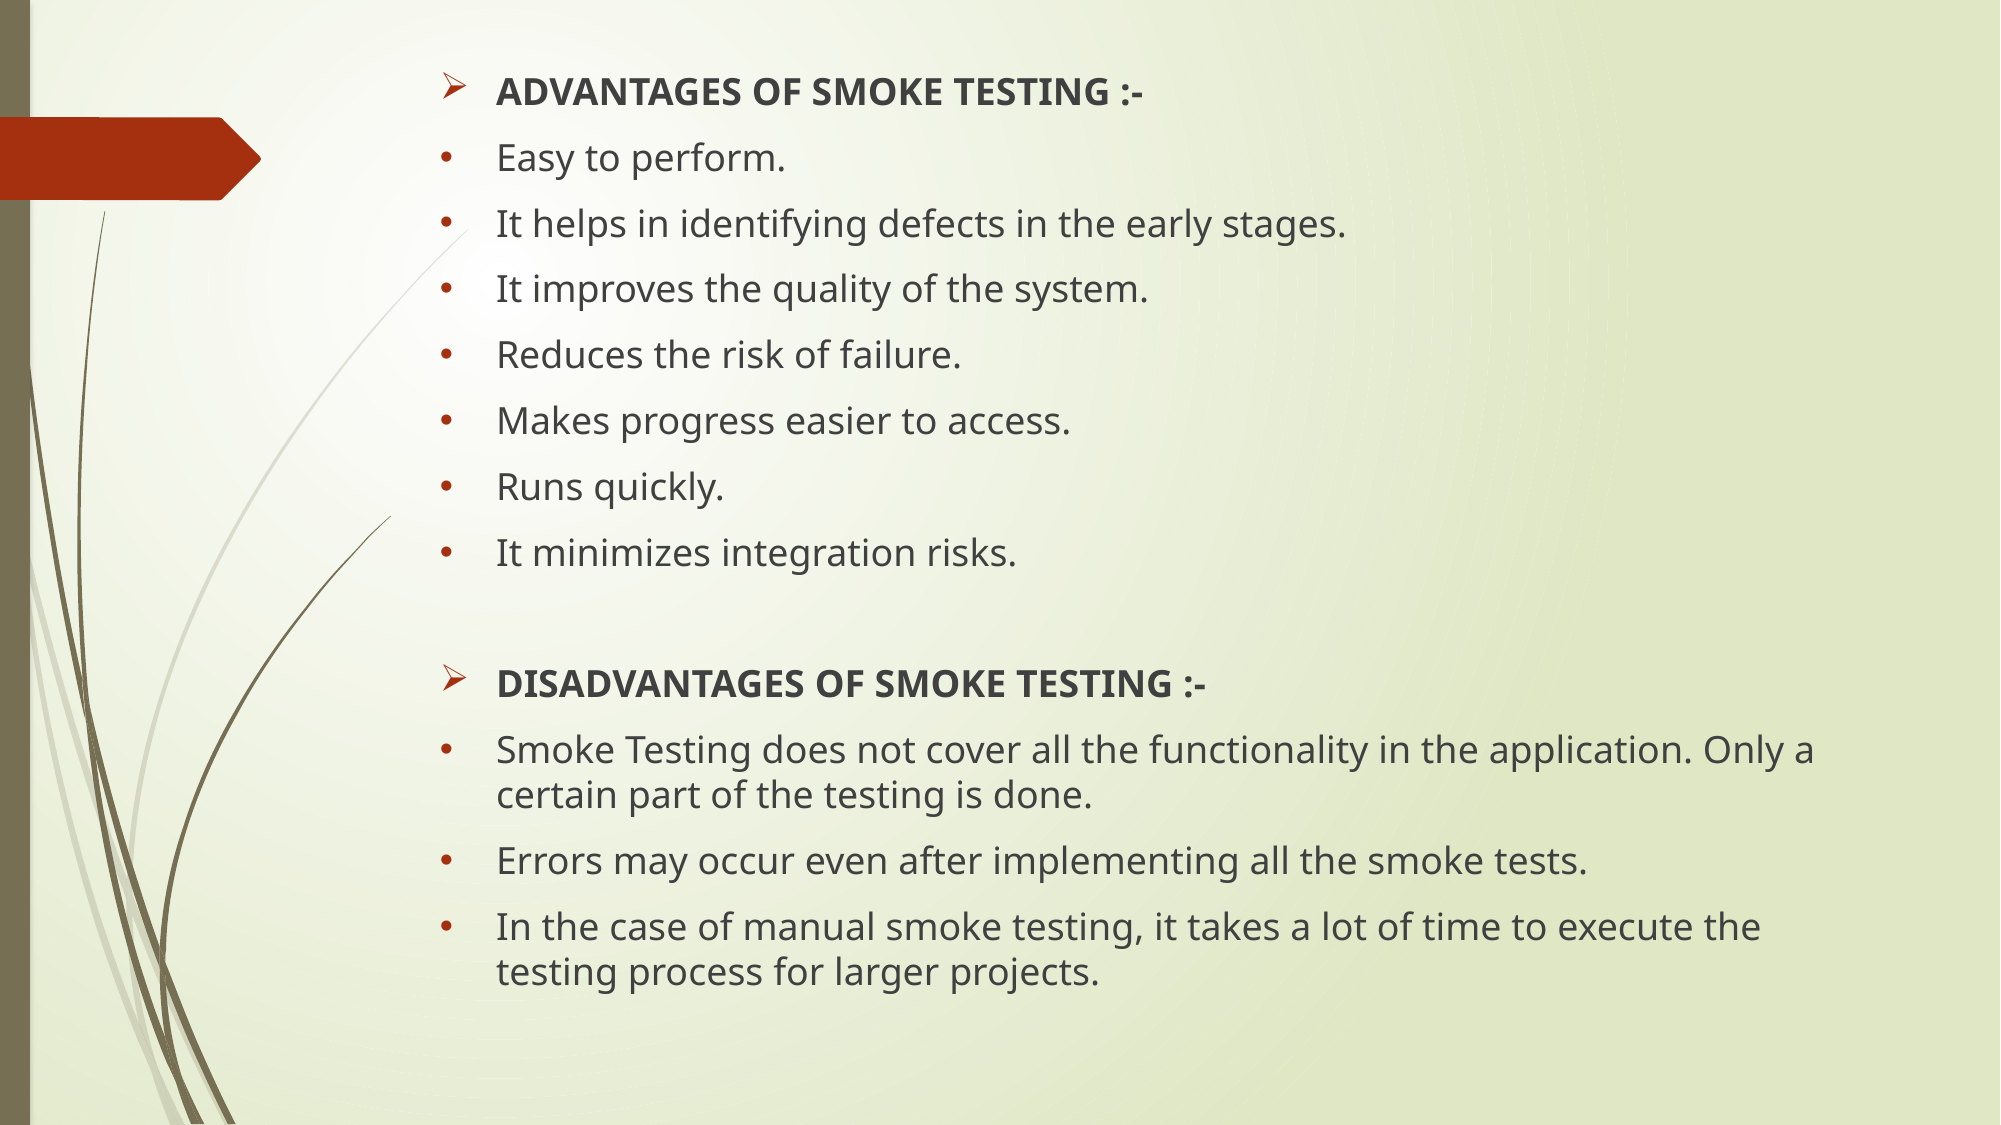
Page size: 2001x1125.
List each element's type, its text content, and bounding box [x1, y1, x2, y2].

list ADVANTAGES OF SMOKE TESTING :- Easy to perform. It helps in identifying defects in the early stages. It improves the quality of the system. Reduces the risk of failure. Makes progress easier to access. Runs quickly. It minimizes integration risks. DISADVANTAGES OF SMOKE TESTING :- Smoke Testing does not cover all the functionality in the application. Only a certain part of the testing is done. Errors may occur even after implementing all the smoke tests. In the case of manual smoke testing, it takes a lot of time to execute the testing process for larger projects. [424, 60, 1888, 1080]
